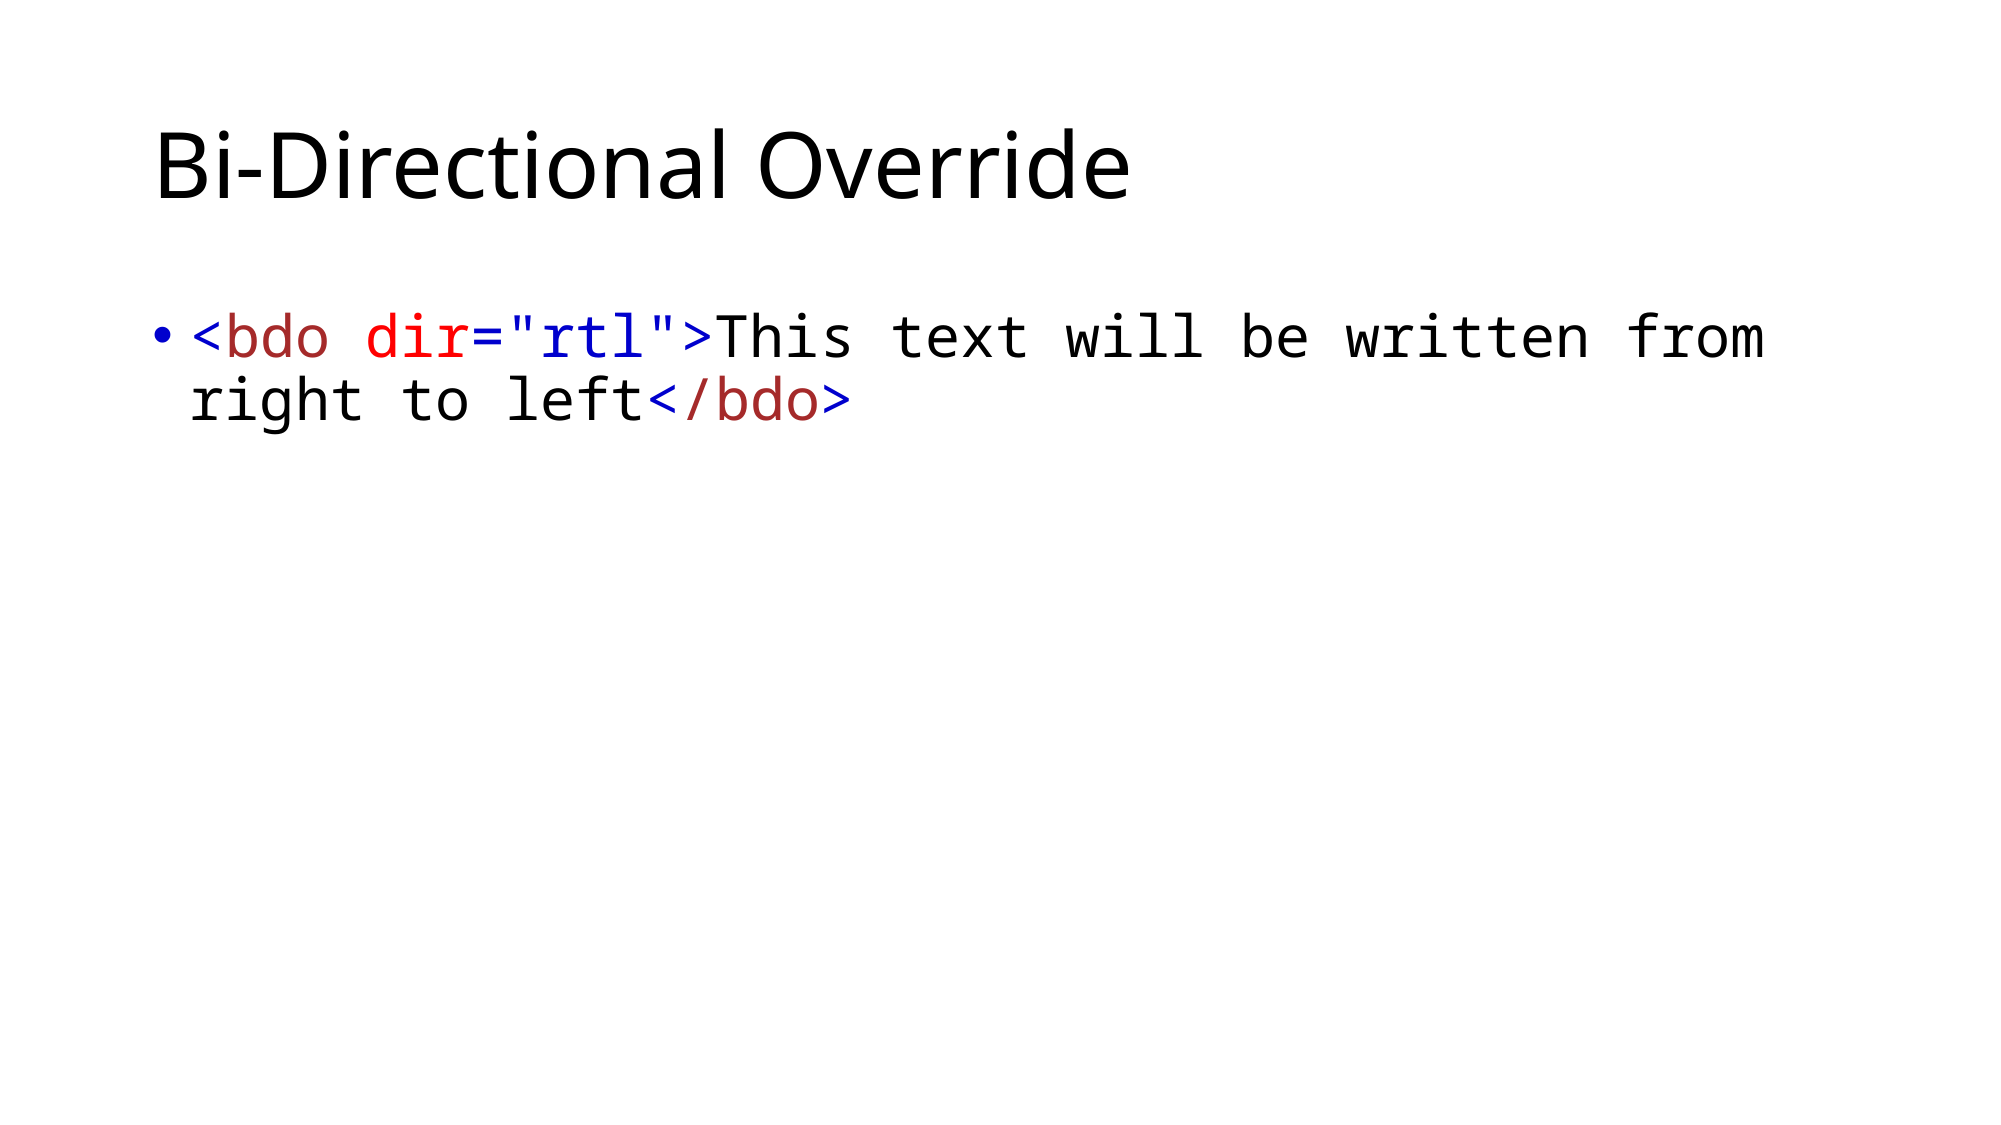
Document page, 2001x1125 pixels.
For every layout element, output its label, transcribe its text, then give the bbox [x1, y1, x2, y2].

list <bdo dir="rtl">This text will be written from right to left</bdo> [137, 299, 1863, 1014]
title Bi-Directional Override [137, 59, 1863, 278]
